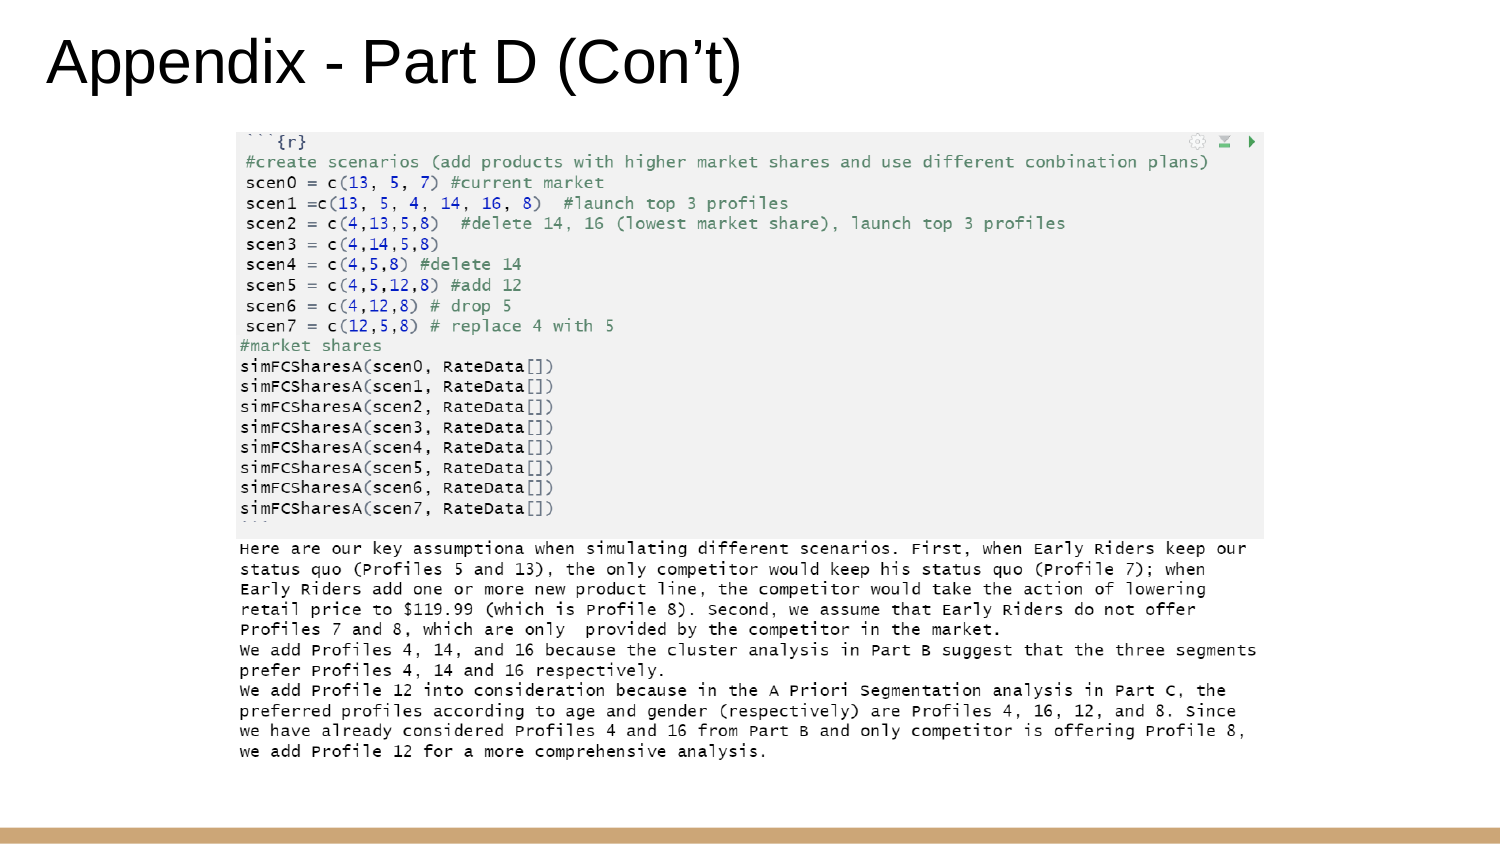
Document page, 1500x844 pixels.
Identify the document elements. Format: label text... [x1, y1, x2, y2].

picture [236, 132, 1264, 763]
title Appendix - Part D (Con’t) [31, 16, 1500, 111]
